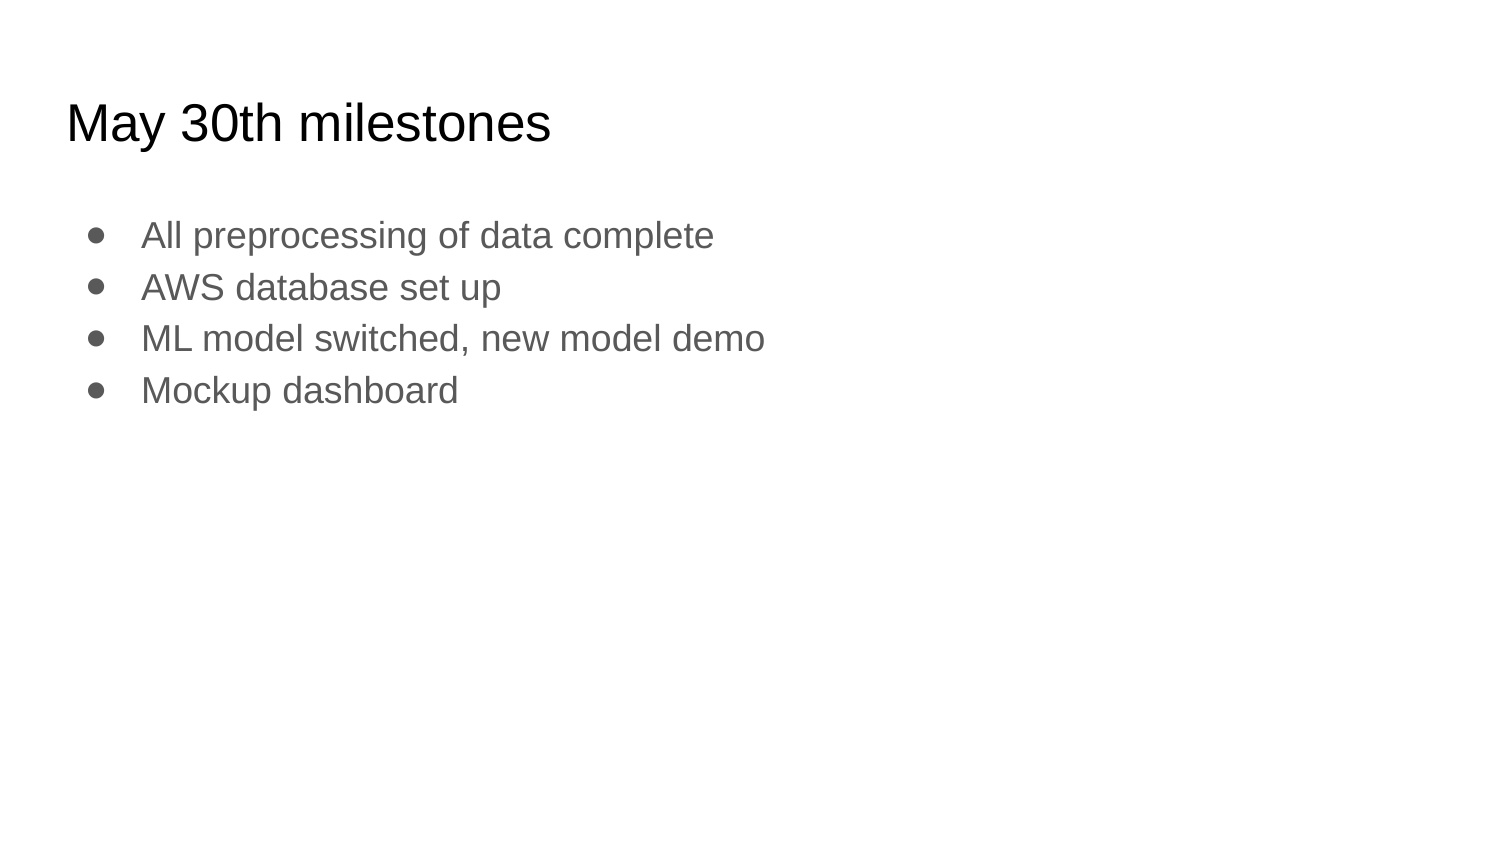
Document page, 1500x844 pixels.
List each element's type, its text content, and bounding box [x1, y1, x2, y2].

list All preprocessing of data complete AWS database set up ML model switched, new model demo Mockup dashboard [51, 189, 1449, 750]
title May 30th milestones [51, 72, 1449, 167]
